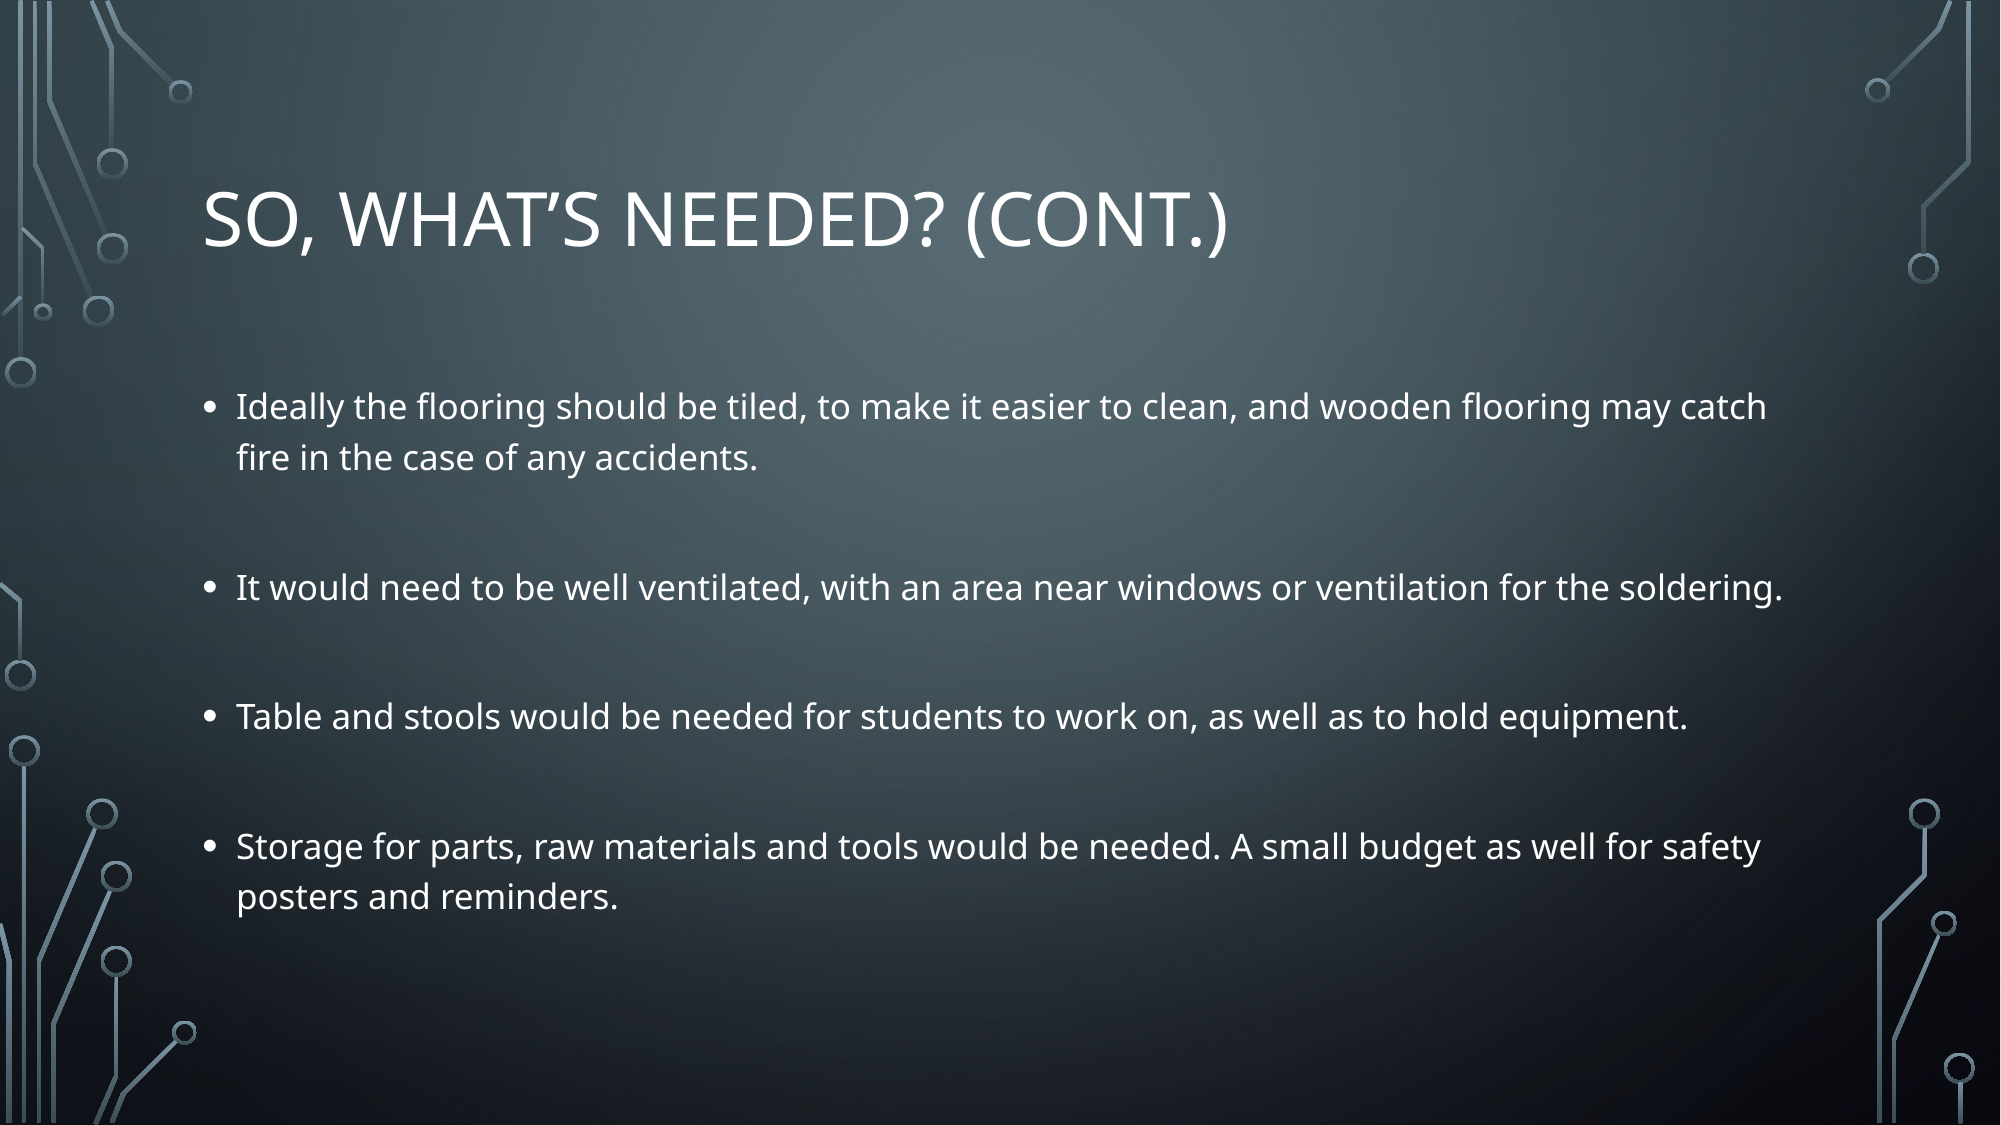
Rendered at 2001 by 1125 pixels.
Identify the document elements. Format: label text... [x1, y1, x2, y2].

list Ideally the flooring should be tiled, to make it easier to clean, and wooden flooring may catch fire in the case of any accidents. It would need to be well ventilated, with an area near windows or ventilation for the soldering. Table and stools would be needed for students to work on, as well as to hold equipment. Storage for parts, raw materials and tools would be needed. A small budget as well for safety posters and reminders. [187, 369, 1813, 950]
title So, what’s needed? (cont.) [187, 101, 1813, 344]
